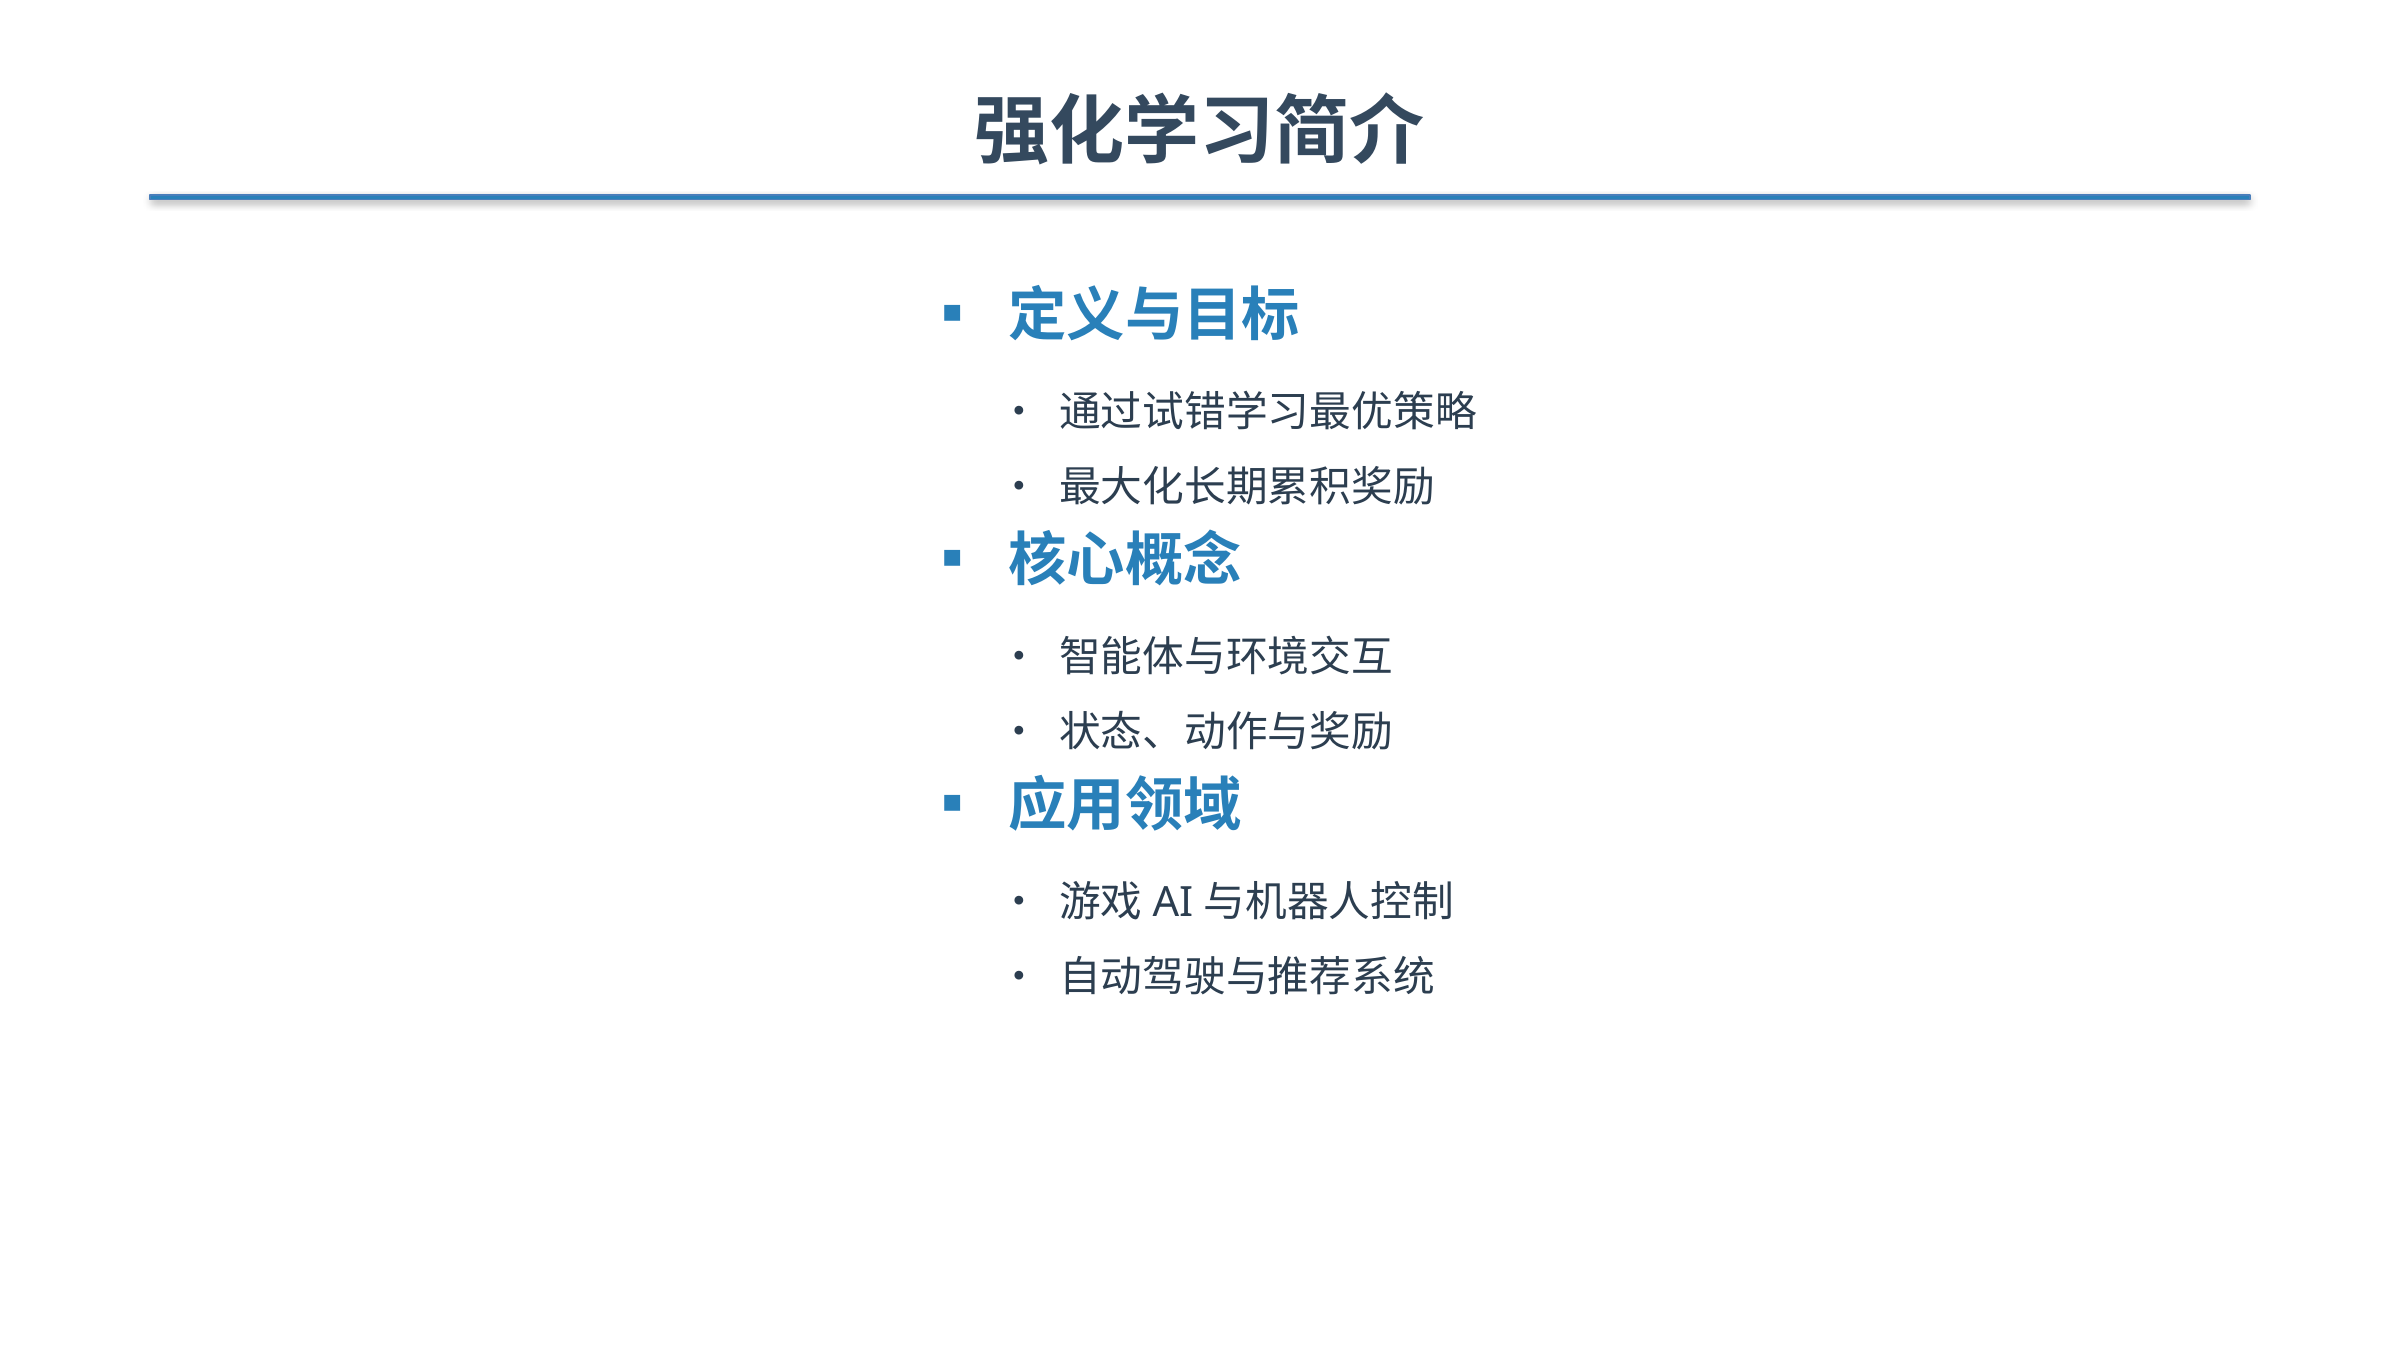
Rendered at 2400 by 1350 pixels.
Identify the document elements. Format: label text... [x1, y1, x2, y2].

text_box 强化学习简介 [960, 74, 1440, 180]
text_box ▪ 定义与目标 • 通过试错学习最优策略 • 最大化长期累积奖励 ▪ 核心概念 • 智能体与环境交互 • 状态、动作与奖励 ▪ 应用领域 • 游戏AI与机器人控制 • 自动驾驶与推荐系统 [908, 224, 1492, 1008]
text_box [149, 194, 2251, 200]
